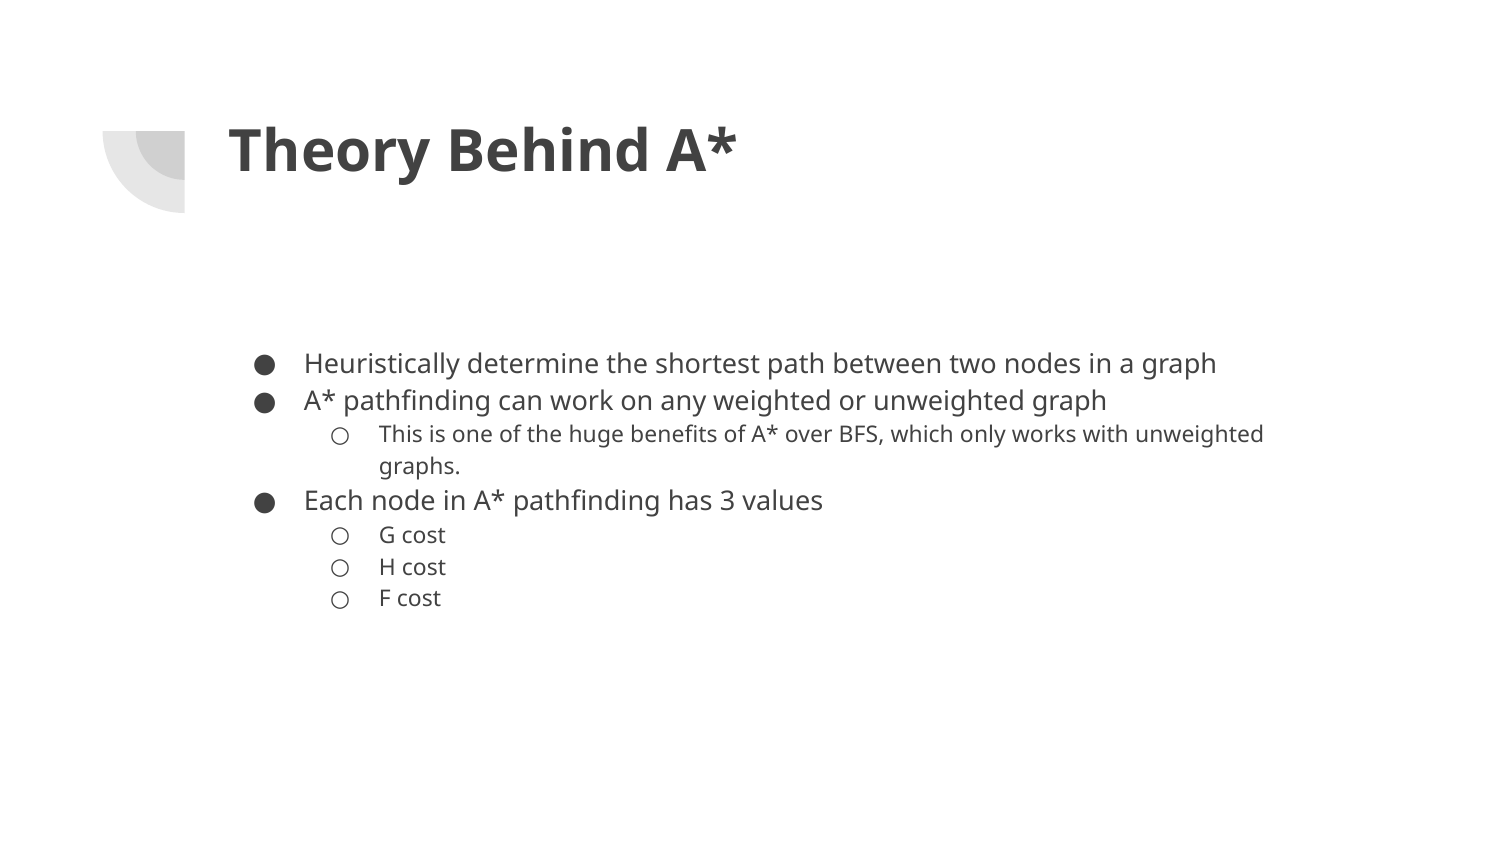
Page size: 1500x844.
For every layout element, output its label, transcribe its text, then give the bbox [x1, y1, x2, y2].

list Heuristically determine the shortest path between two nodes in a graph A* pathfinding can work on any weighted or unweighted graph This is one of the huge benefits of A* over BFS, which only works with unweighted graphs. Each node in A* pathfinding has 3 values G cost H cost F cost [213, 326, 1368, 744]
title Theory Behind A* [213, 98, 1368, 263]
